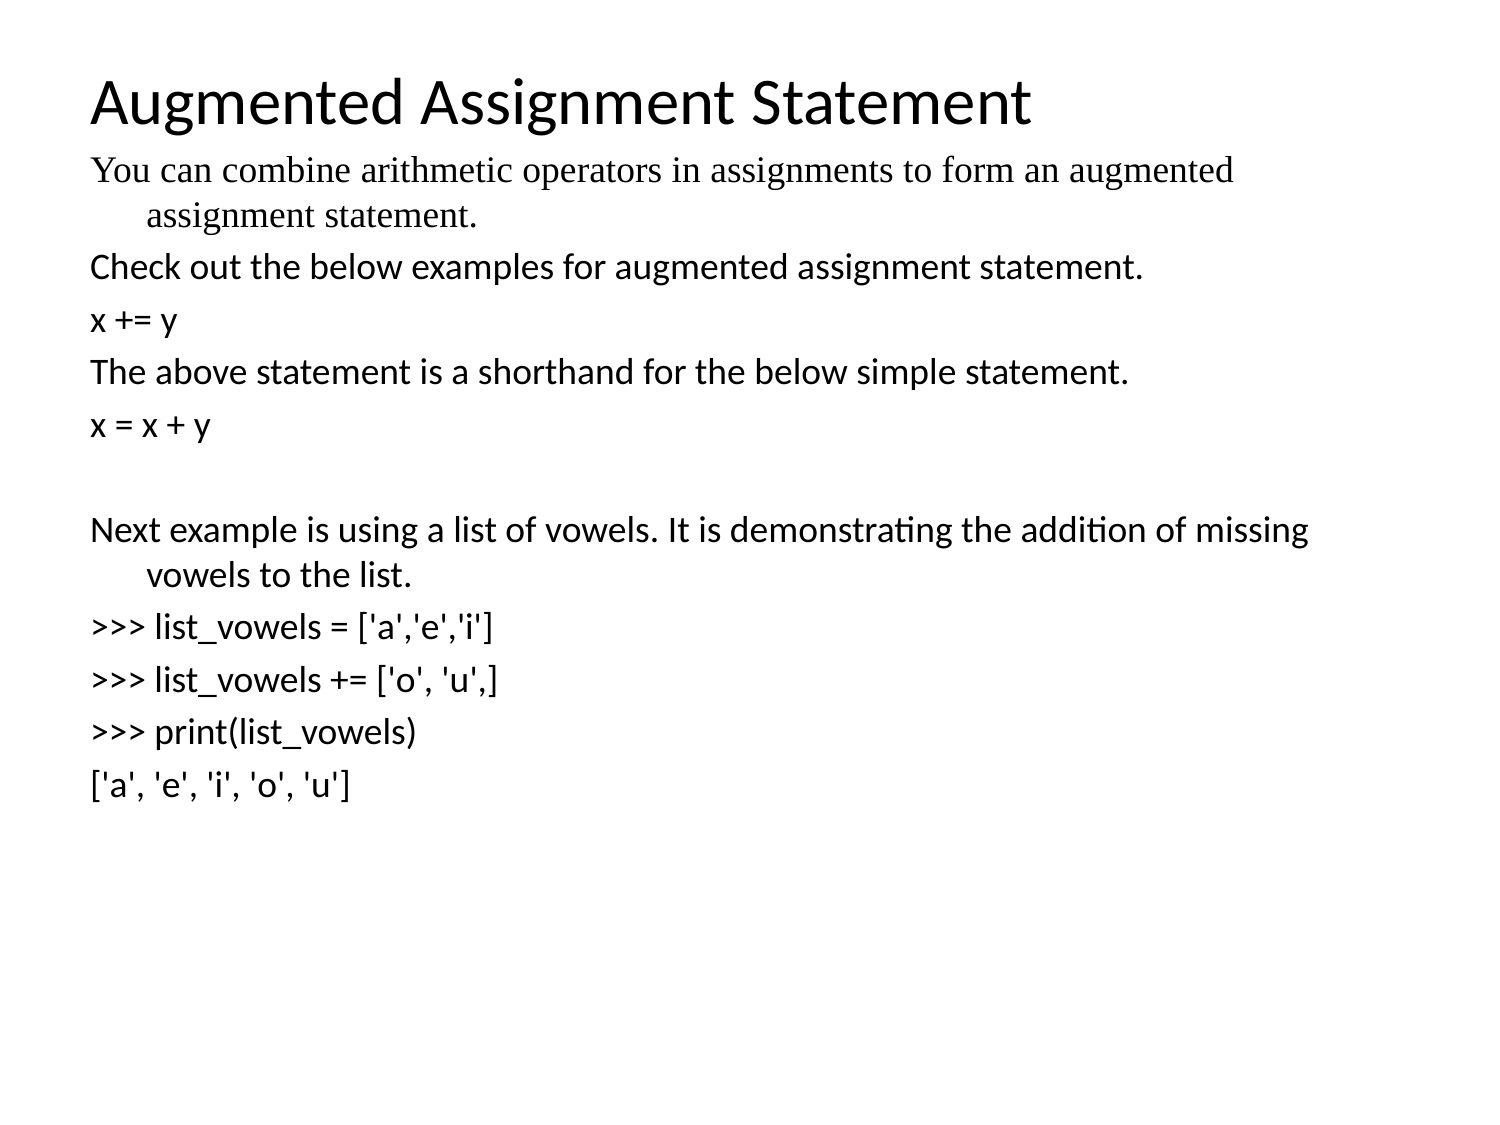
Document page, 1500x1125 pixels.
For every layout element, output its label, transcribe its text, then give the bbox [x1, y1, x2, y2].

list Augmented Assignment Statement You can combine arithmetic operators in assignments to form an augmented assignment statement. Check out the below examples for augmented assignment statement. x += y The above statement is a shorthand for the below simple statement. x = x + y Next example is using a list of vowels. It is demonstrating the addition of missing vowels to the list. >>> list_vowels = ['a','e','i'] >>> list_vowels += ['o', 'u',] >>> print(list_vowels) ['a', 'e', 'i', 'o', 'u'] [75, 50, 1425, 1005]
